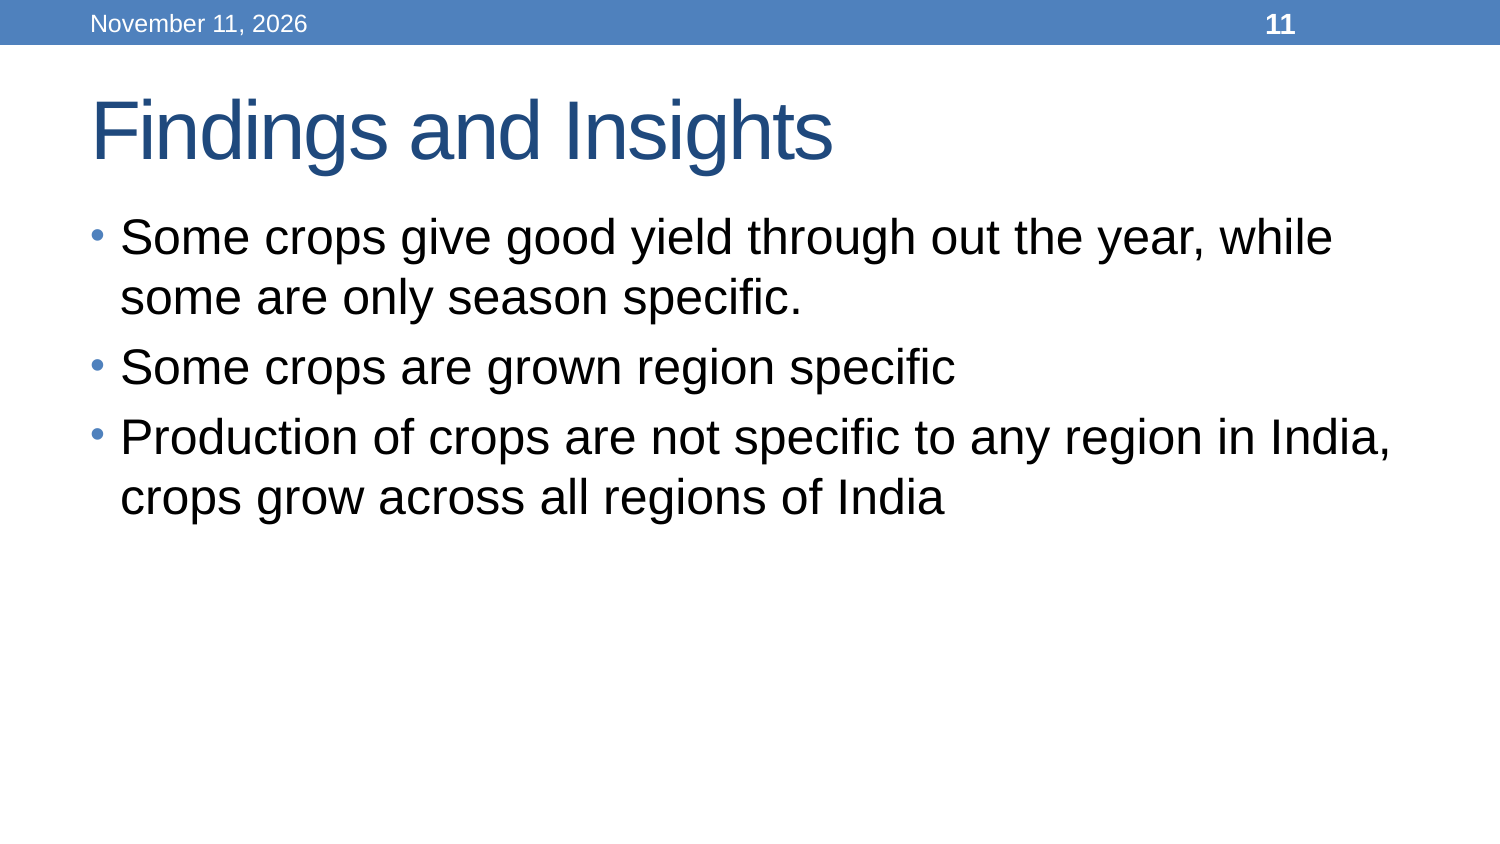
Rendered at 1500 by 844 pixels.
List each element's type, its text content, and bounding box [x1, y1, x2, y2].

list Some crops give good yield through out the year, while some are only season specific. Some crops are grown region specific Production of crops are not specific to any region in India, crops grow across all regions of India [75, 196, 1425, 797]
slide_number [75, 2, 550, 43]
title Findings and Insights [75, 65, 1425, 188]
slide_number 11 [1250, 2, 1425, 43]
